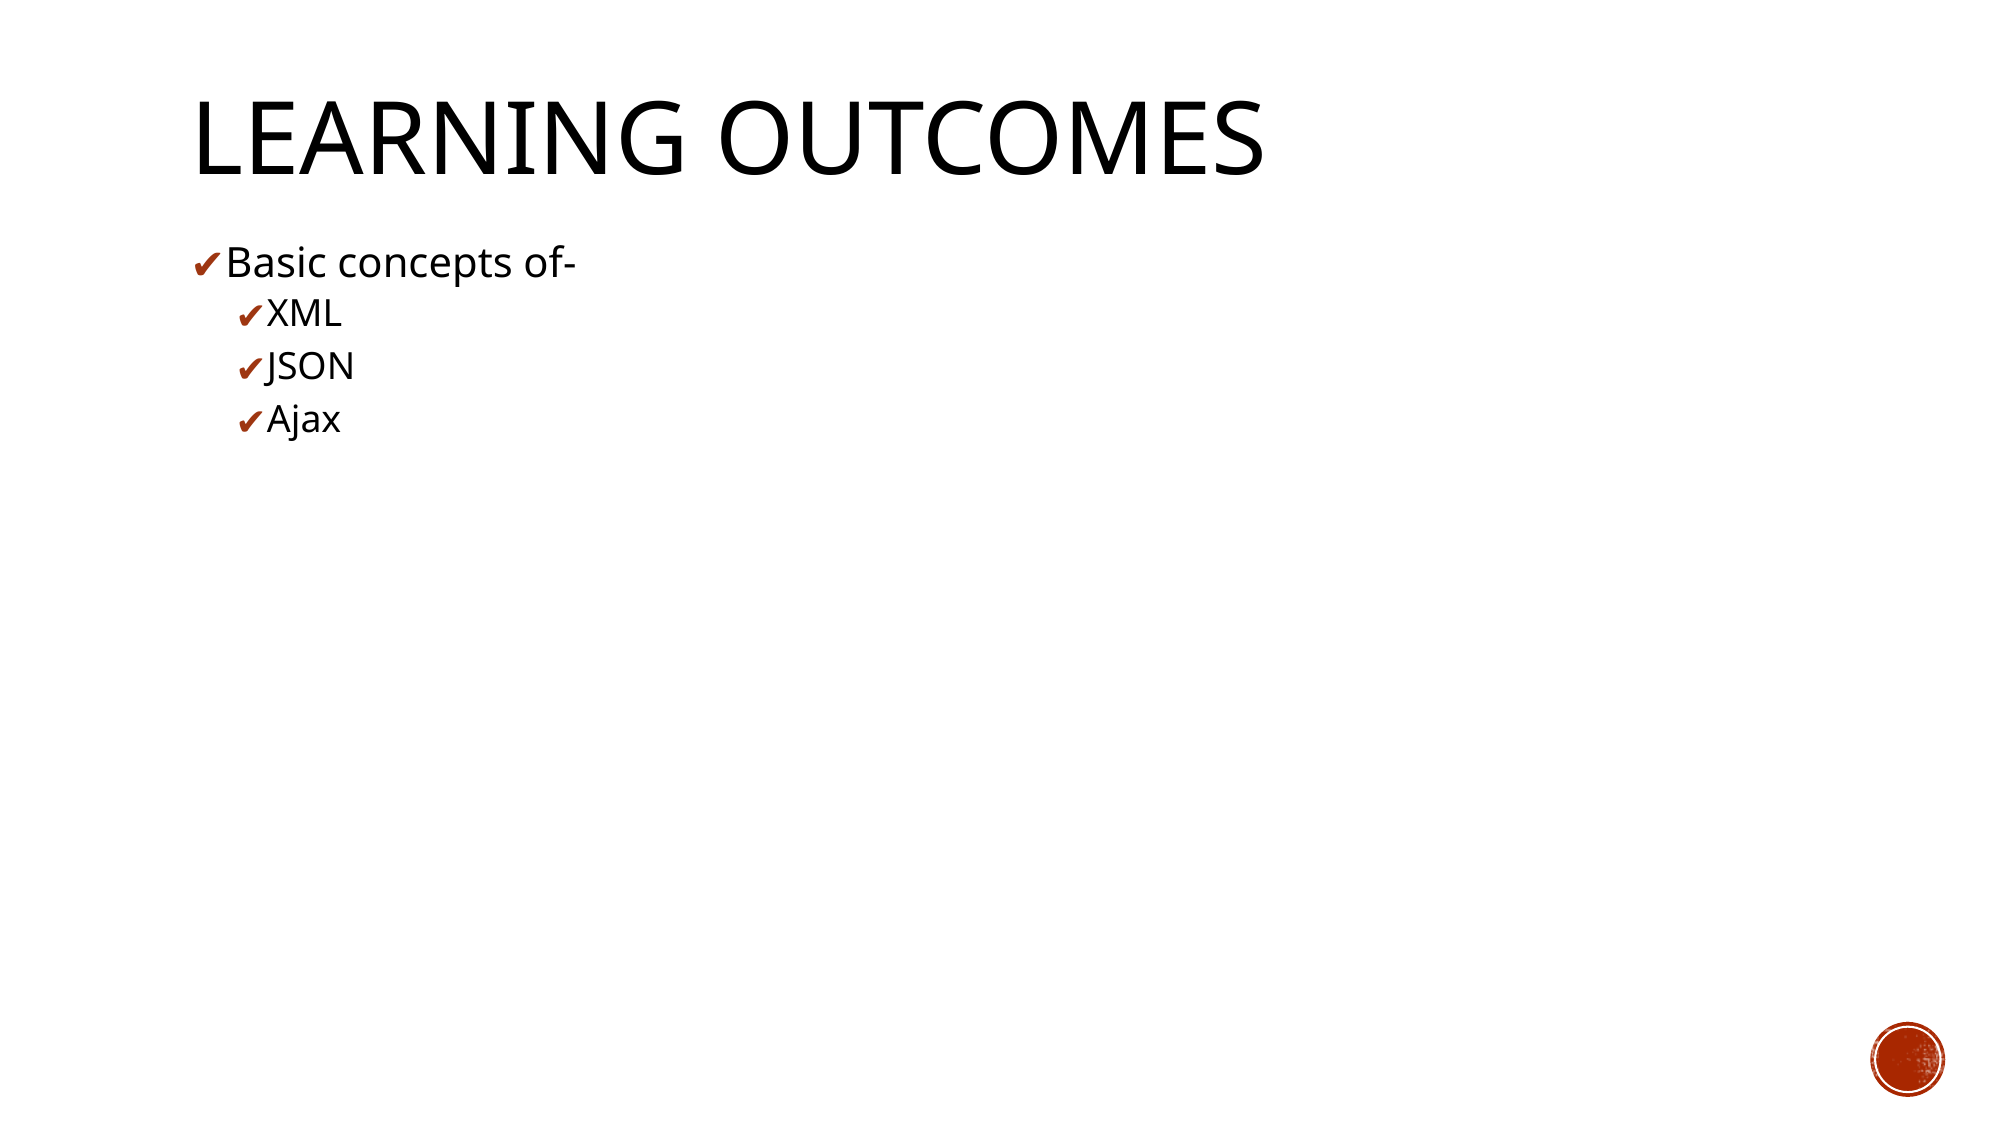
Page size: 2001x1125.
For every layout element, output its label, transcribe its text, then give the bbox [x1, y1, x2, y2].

picture [1870, 1021, 1946, 1097]
title LEARNING OUTCOMES [175, 79, 1826, 205]
list Basic concepts of- XML JSON Ajax [175, 233, 1826, 1013]
